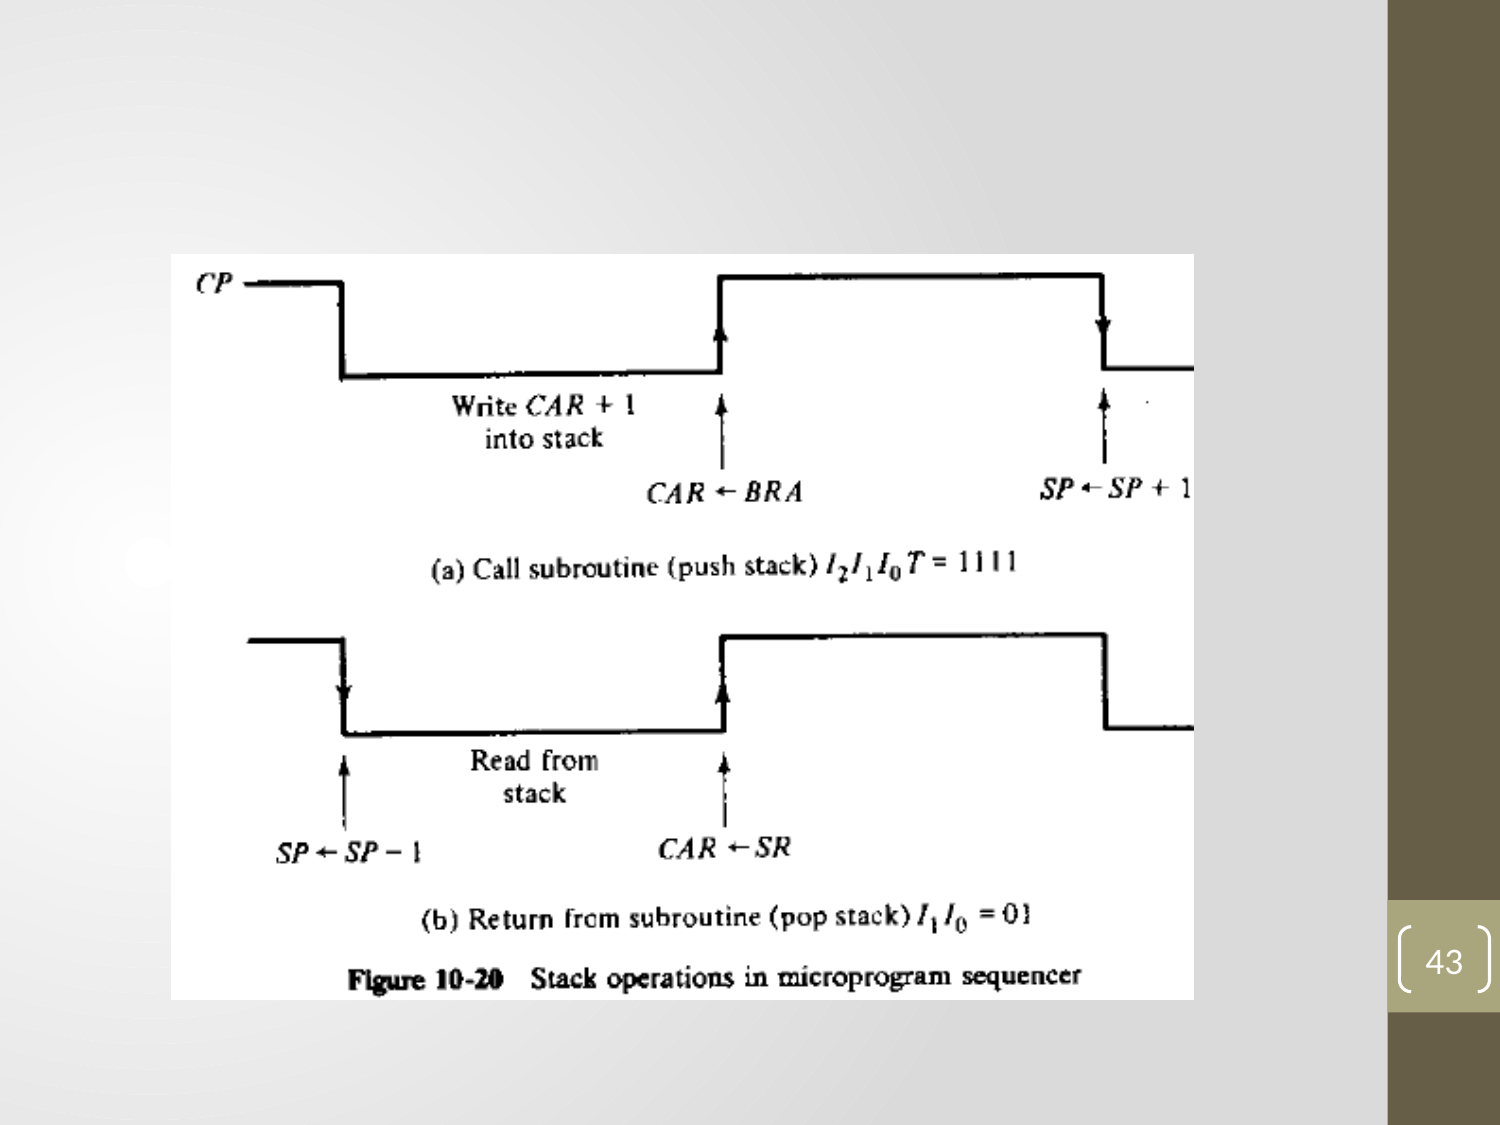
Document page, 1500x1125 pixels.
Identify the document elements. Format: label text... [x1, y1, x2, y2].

slide_number 43 [1397, 925, 1492, 994]
picture [170, 254, 1195, 1001]
